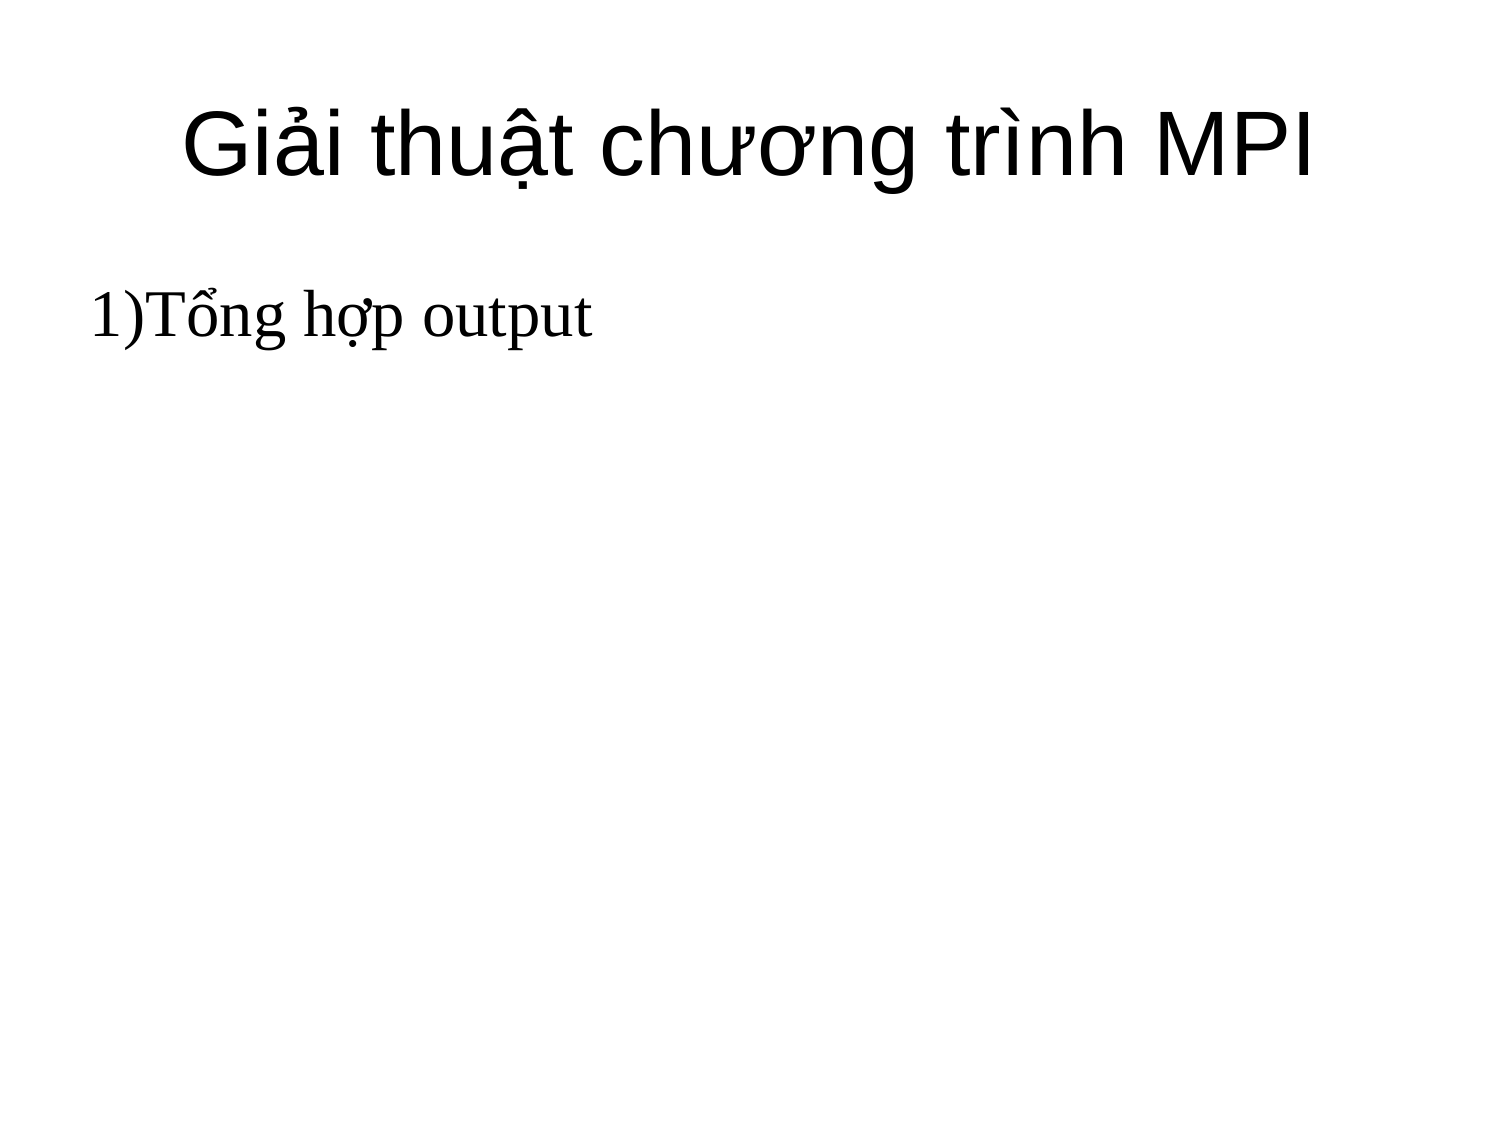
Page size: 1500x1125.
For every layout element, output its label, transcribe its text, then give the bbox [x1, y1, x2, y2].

text_box Giải thuật chương trình MPI [75, 45, 1425, 233]
text_box Tổng hợp output [75, 262, 1425, 1005]
